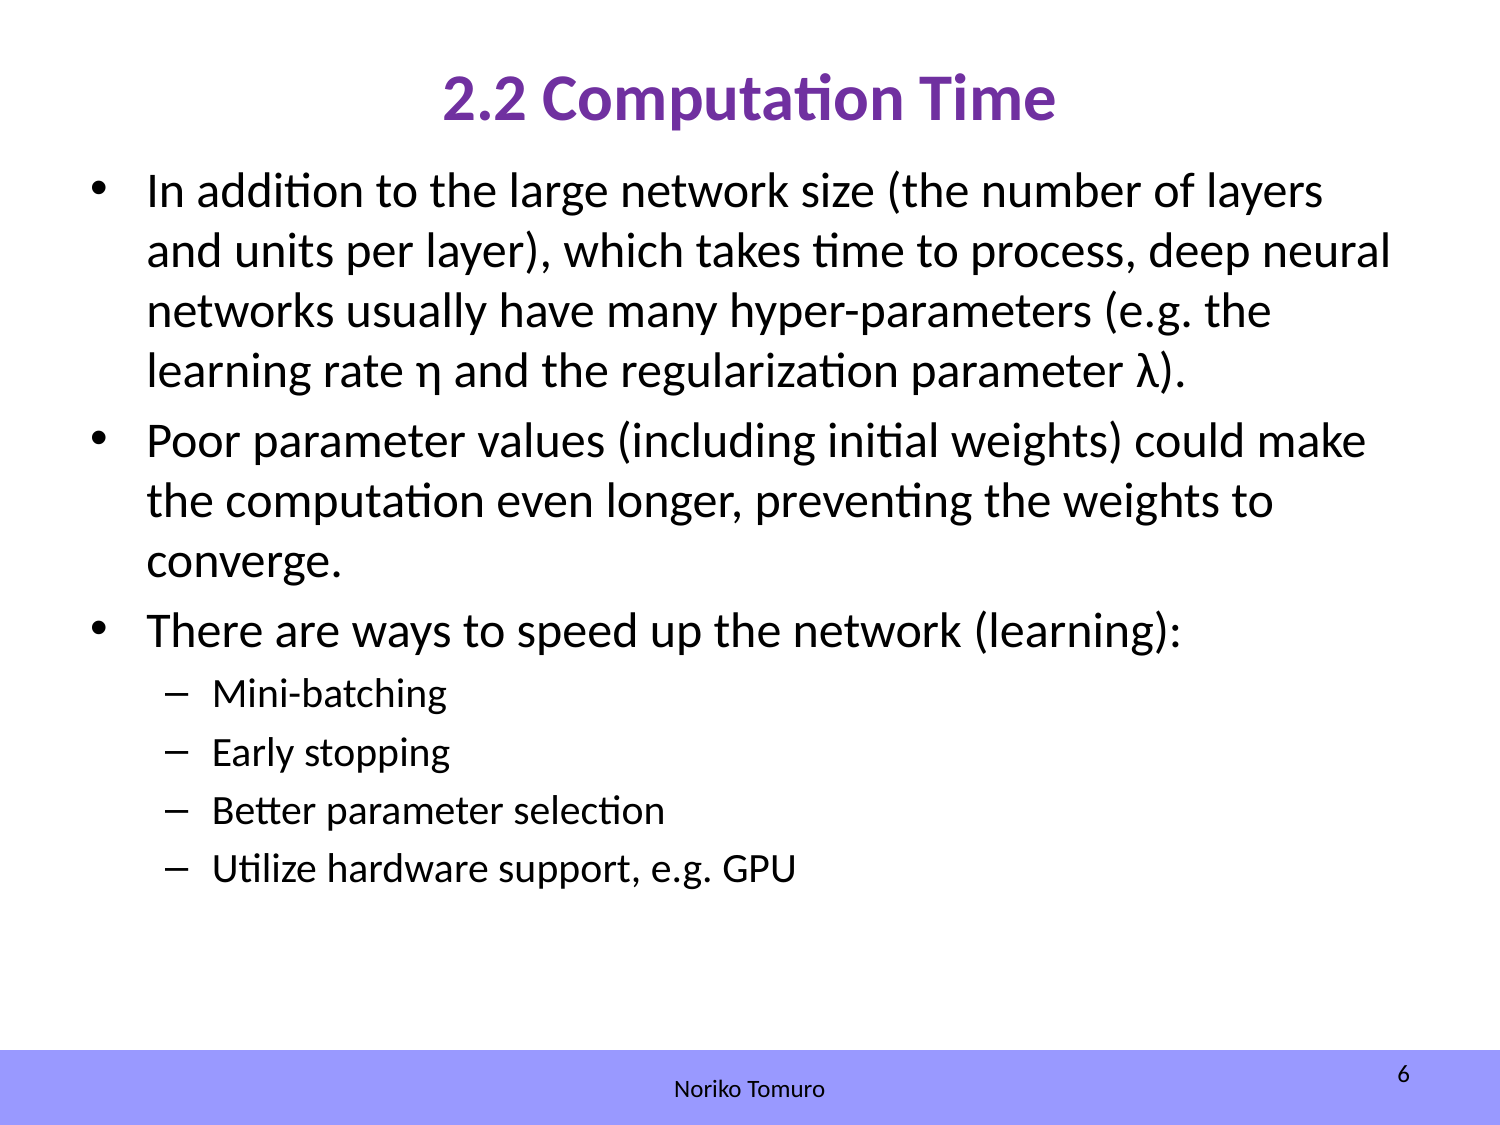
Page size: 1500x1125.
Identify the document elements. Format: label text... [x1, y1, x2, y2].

list In addition to the large network size (the number of layers and units per layer), which takes time to process, deep neural networks usually have many hyper-parameters (e.g. the learning rate η and the regularization parameter λ). Poor parameter values (including initial weights) could make the computation even longer, preventing the weights to converge. There are ways to speed up the network (learning): Mini-batching Early stopping Better parameter selection Utilize hardware support, e.g. GPU [75, 149, 1425, 1050]
title 2.2 Computation Time [75, 0, 1425, 149]
slide_number 6 [1074, 1050, 1425, 1103]
footer Noriko Tomuro [0, 1050, 1500, 1125]
